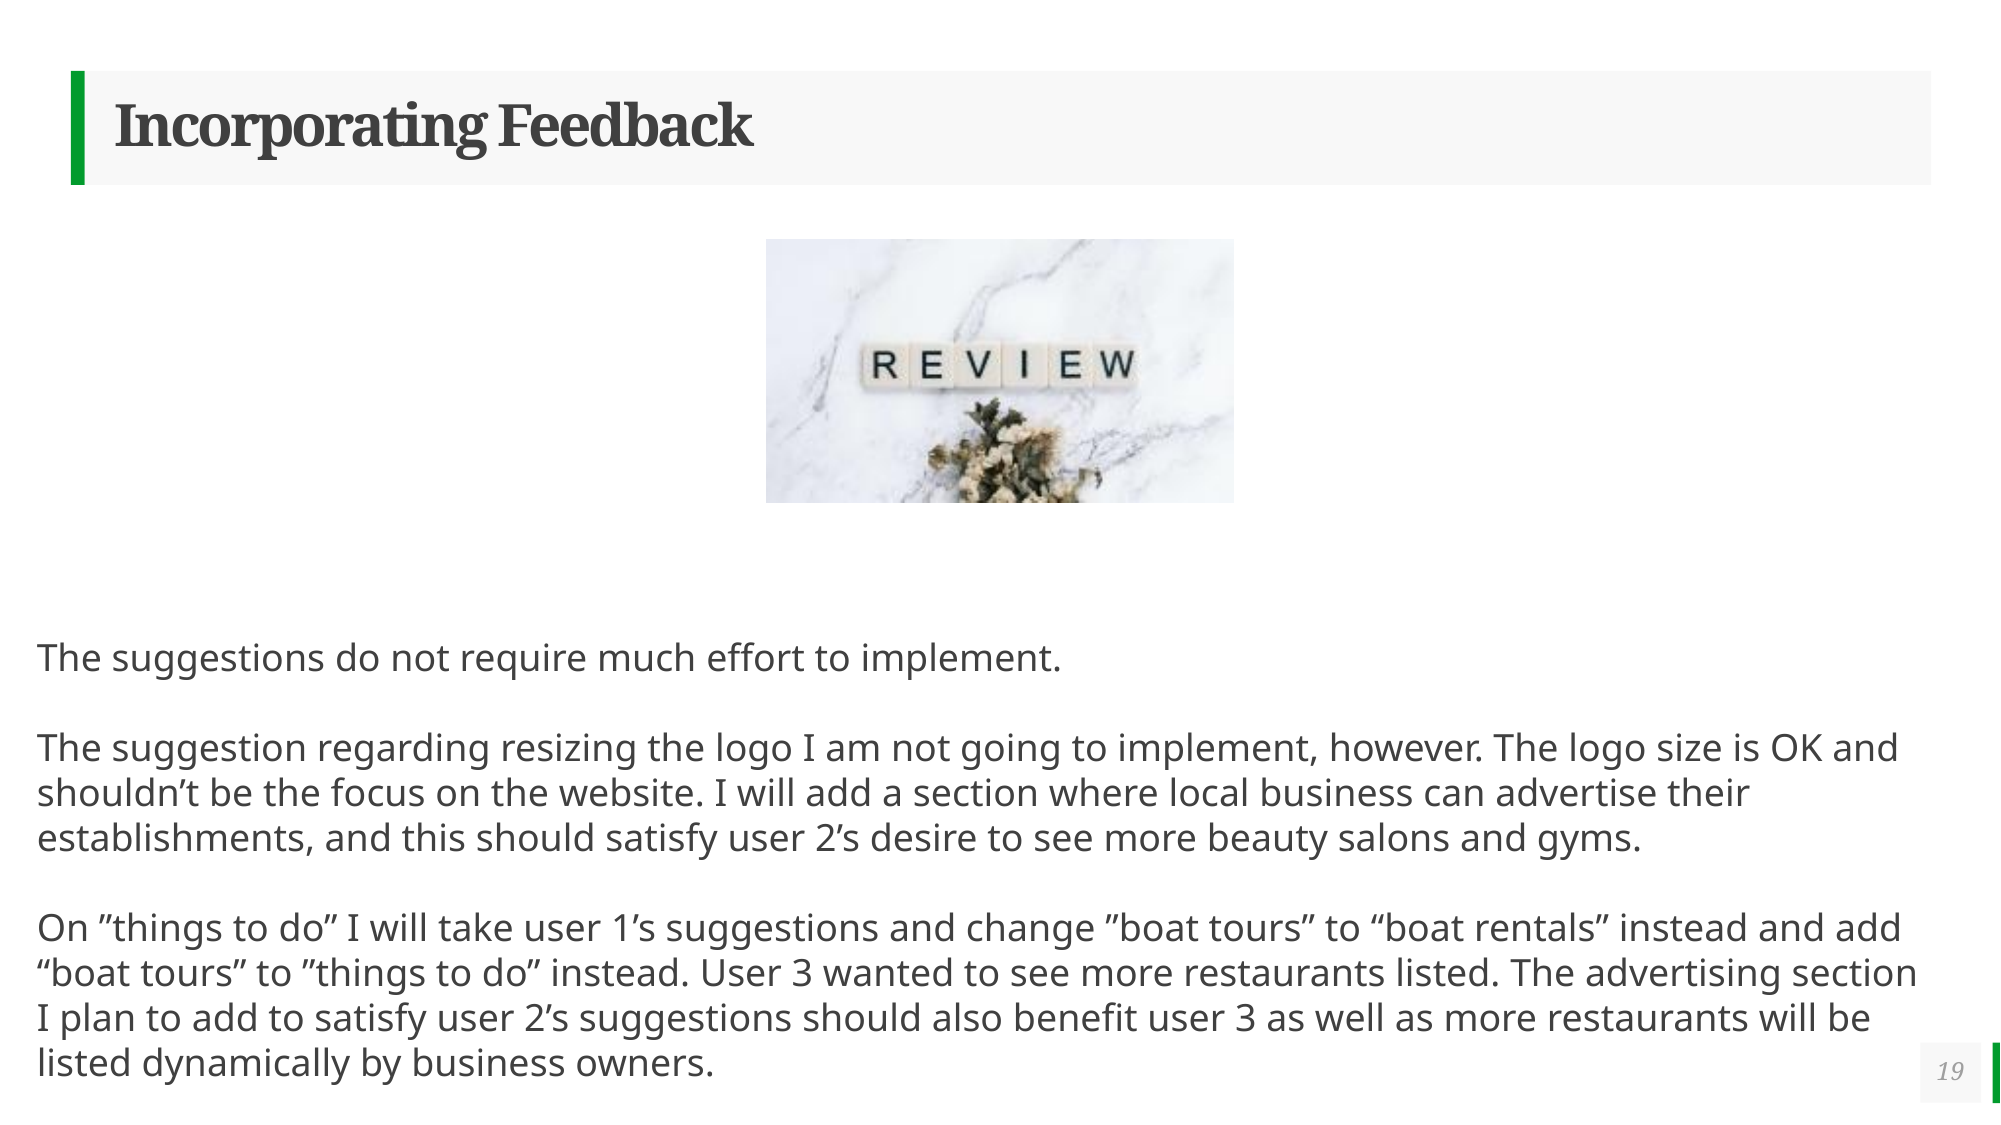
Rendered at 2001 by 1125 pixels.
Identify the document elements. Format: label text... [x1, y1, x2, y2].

slide_number 19 [1920, 1042, 1982, 1103]
list The suggestions do not require much effort to implement. The suggestion regarding resizing the logo I am not going to implement, however. The logo size is OK and shouldn’t be the focus on the website. I will add a section where local business can advertise their establishments, and this should satisfy user 2’s desire to see more beauty salons and gyms. On ”things to do” I will take user 1’s suggestions and change ”boat tours” to “boat rentals” instead and add “boat tours” to ”things to do” instead. User 3 wanted to see more restaurants listed. The advertising section I plan to add to satisfy user 2’s suggestions should also benefit user 3 as well as more restaurants will be listed dynamically by business owners. [36, 633, 1932, 1017]
picture [766, 239, 1234, 503]
title Incorporating Feedback [84, 70, 1932, 185]
